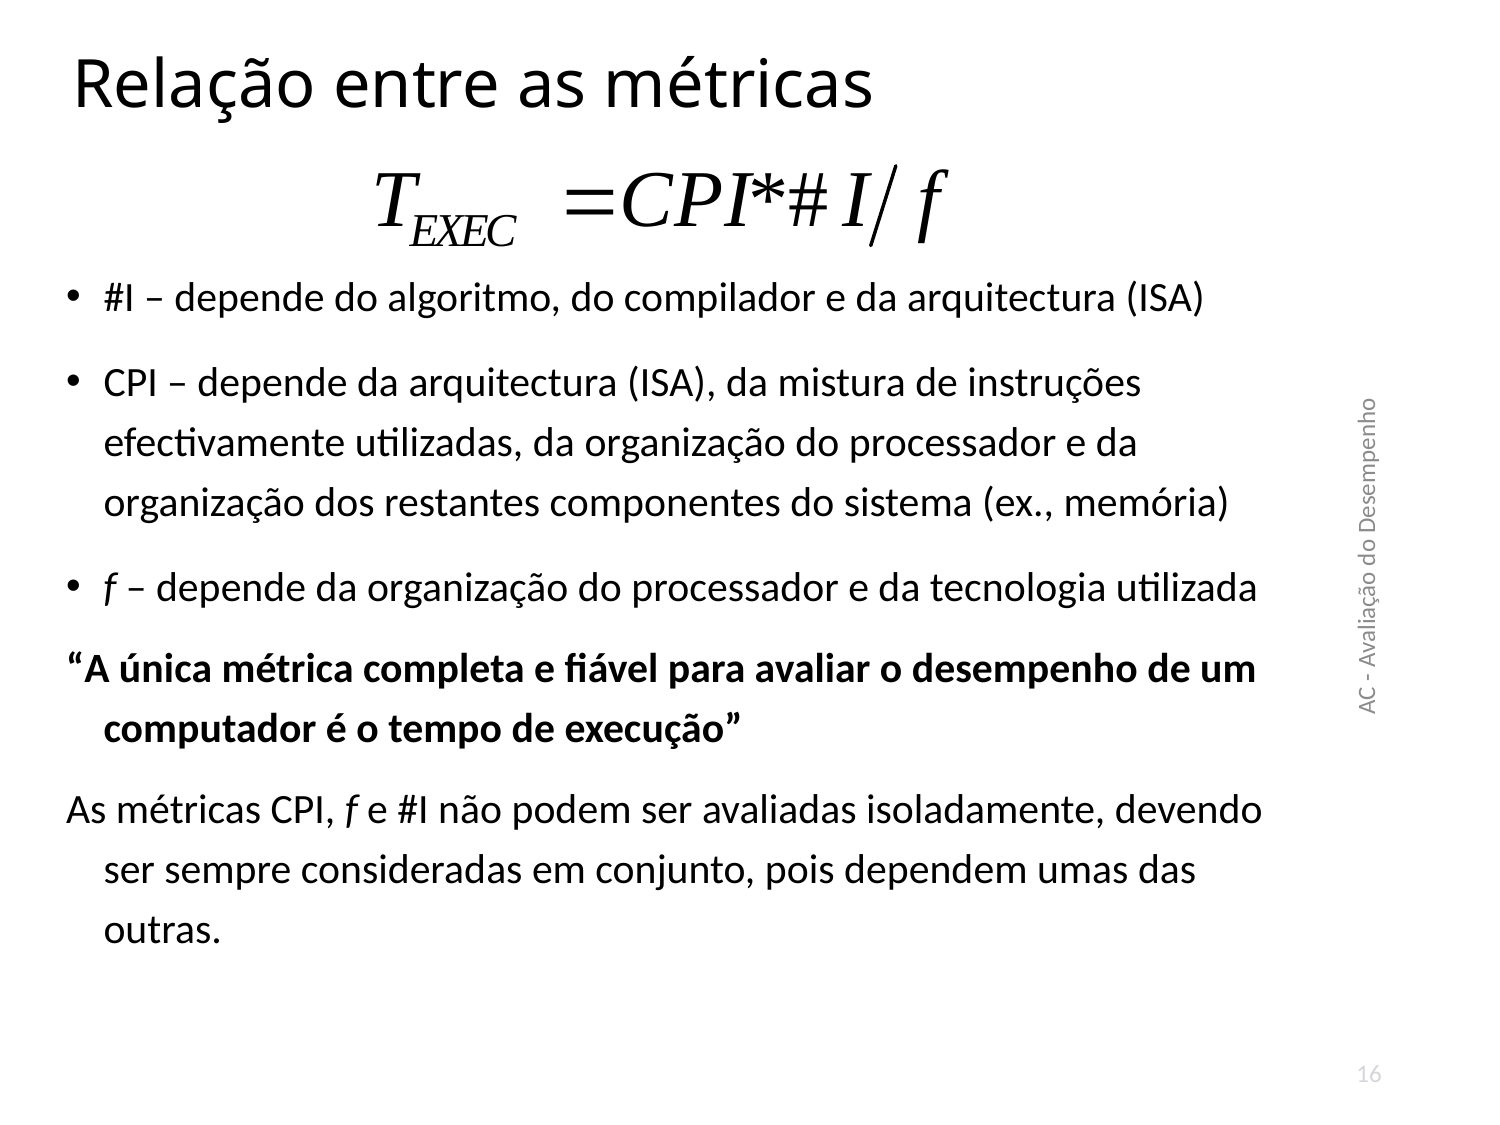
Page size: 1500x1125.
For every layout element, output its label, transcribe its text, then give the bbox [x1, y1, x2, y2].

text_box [360, 159, 965, 254]
list #I – depende do algoritmo, do compilador e da arquitectura (ISA) CPI – depende da arquitectura (ISA), da mistura de instruções efectivamente utilizadas, da organização do processador e da organização dos restantes componentes do sistema (ex., memória) f – depende da organização do processador e da tecnologia utilizada “A única métrica completa e fiável para avaliar o desempenho de um computador é o tempo de execução” As métricas CPI, f e #I não podem ser avaliadas isoladamente, devendo ser sempre consideradas em conjunto, pois dependem umas das outras. [51, 252, 1331, 1014]
slide_number 16 [1059, 1042, 1397, 1103]
footer AC - Avaliação do Desempenho [1335, 137, 1396, 976]
title Relação entre as métricas [57, 25, 1220, 146]
